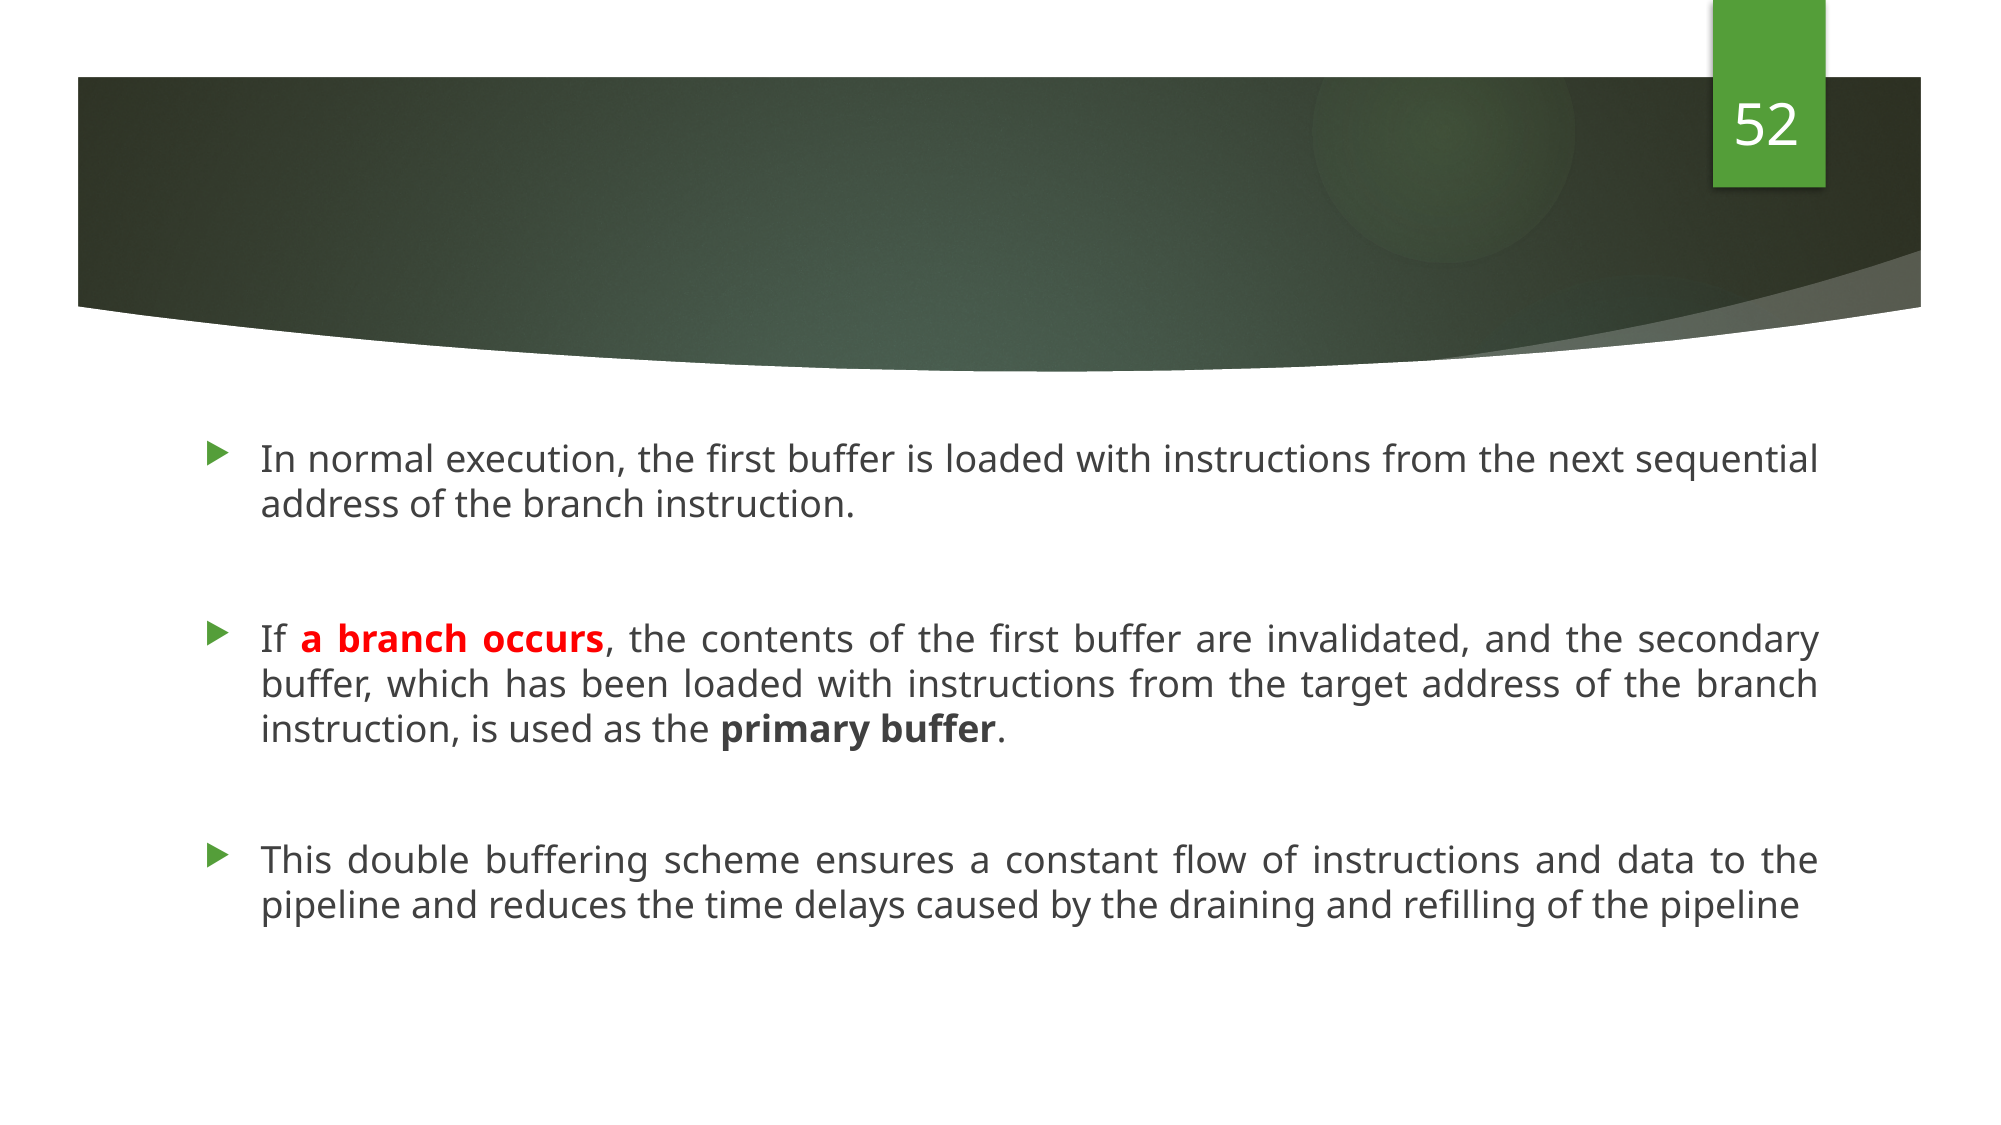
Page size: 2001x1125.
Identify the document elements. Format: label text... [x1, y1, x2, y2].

slide_number 52 [1698, 48, 1836, 175]
list In normal execution, the first buffer is loaded with instructions from the next sequential address of the branch instruction. If a branch occurs, the contents of the first buffer are invalidated, and the secondary buffer, which has been loaded with instructions from the target address of the branch instruction, is used as the primary buffer. This double buffering scheme ensures a constant flow of instructions and data to the pipeline and reduces the time delays caused by the draining and refilling of the pipeline [189, 427, 1836, 988]
